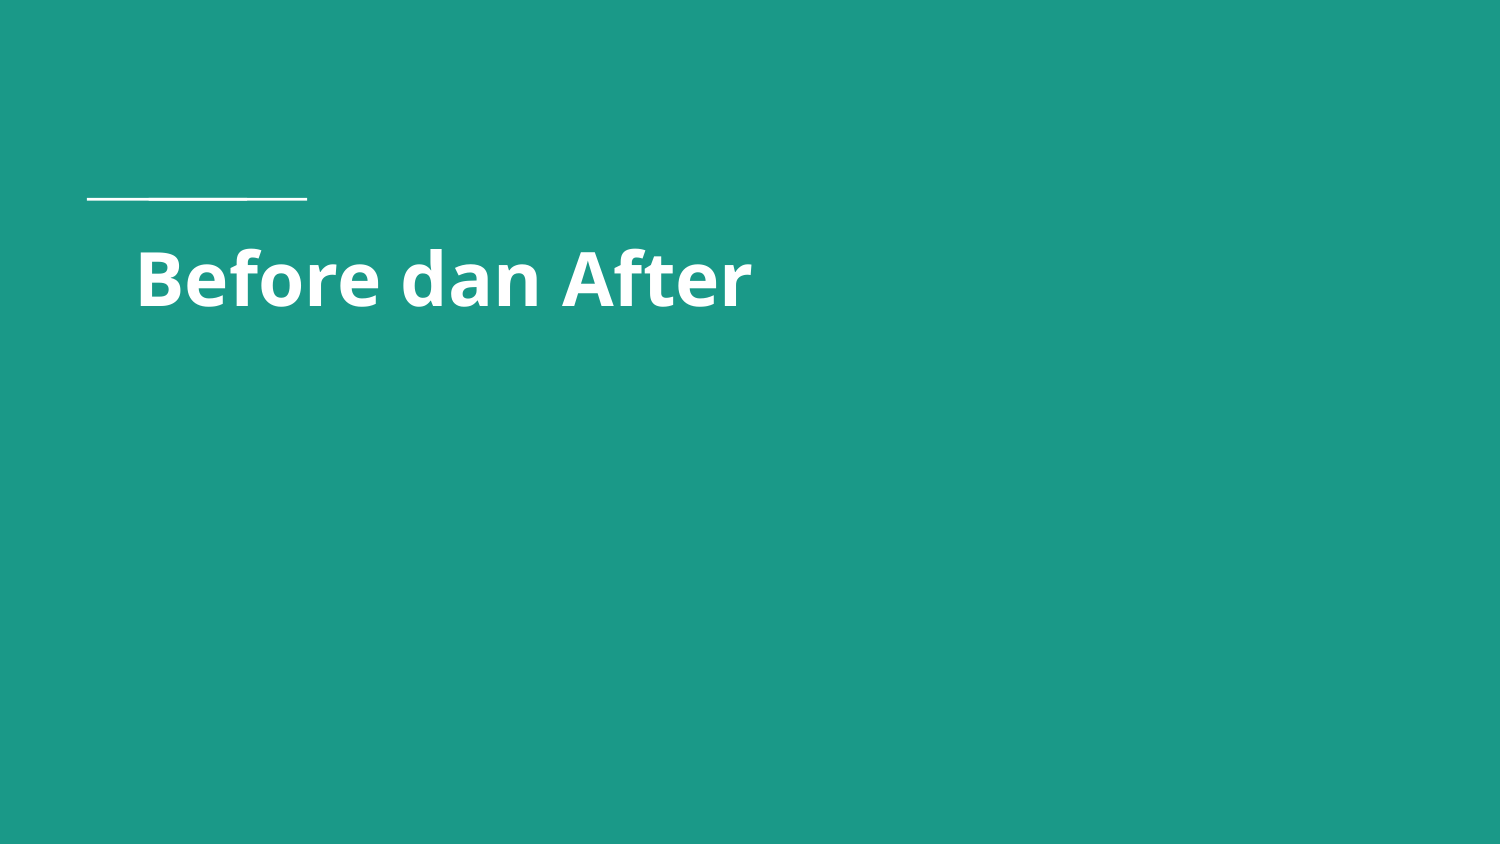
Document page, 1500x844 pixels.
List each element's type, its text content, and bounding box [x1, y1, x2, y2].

title Before dan After [119, 216, 1381, 466]
